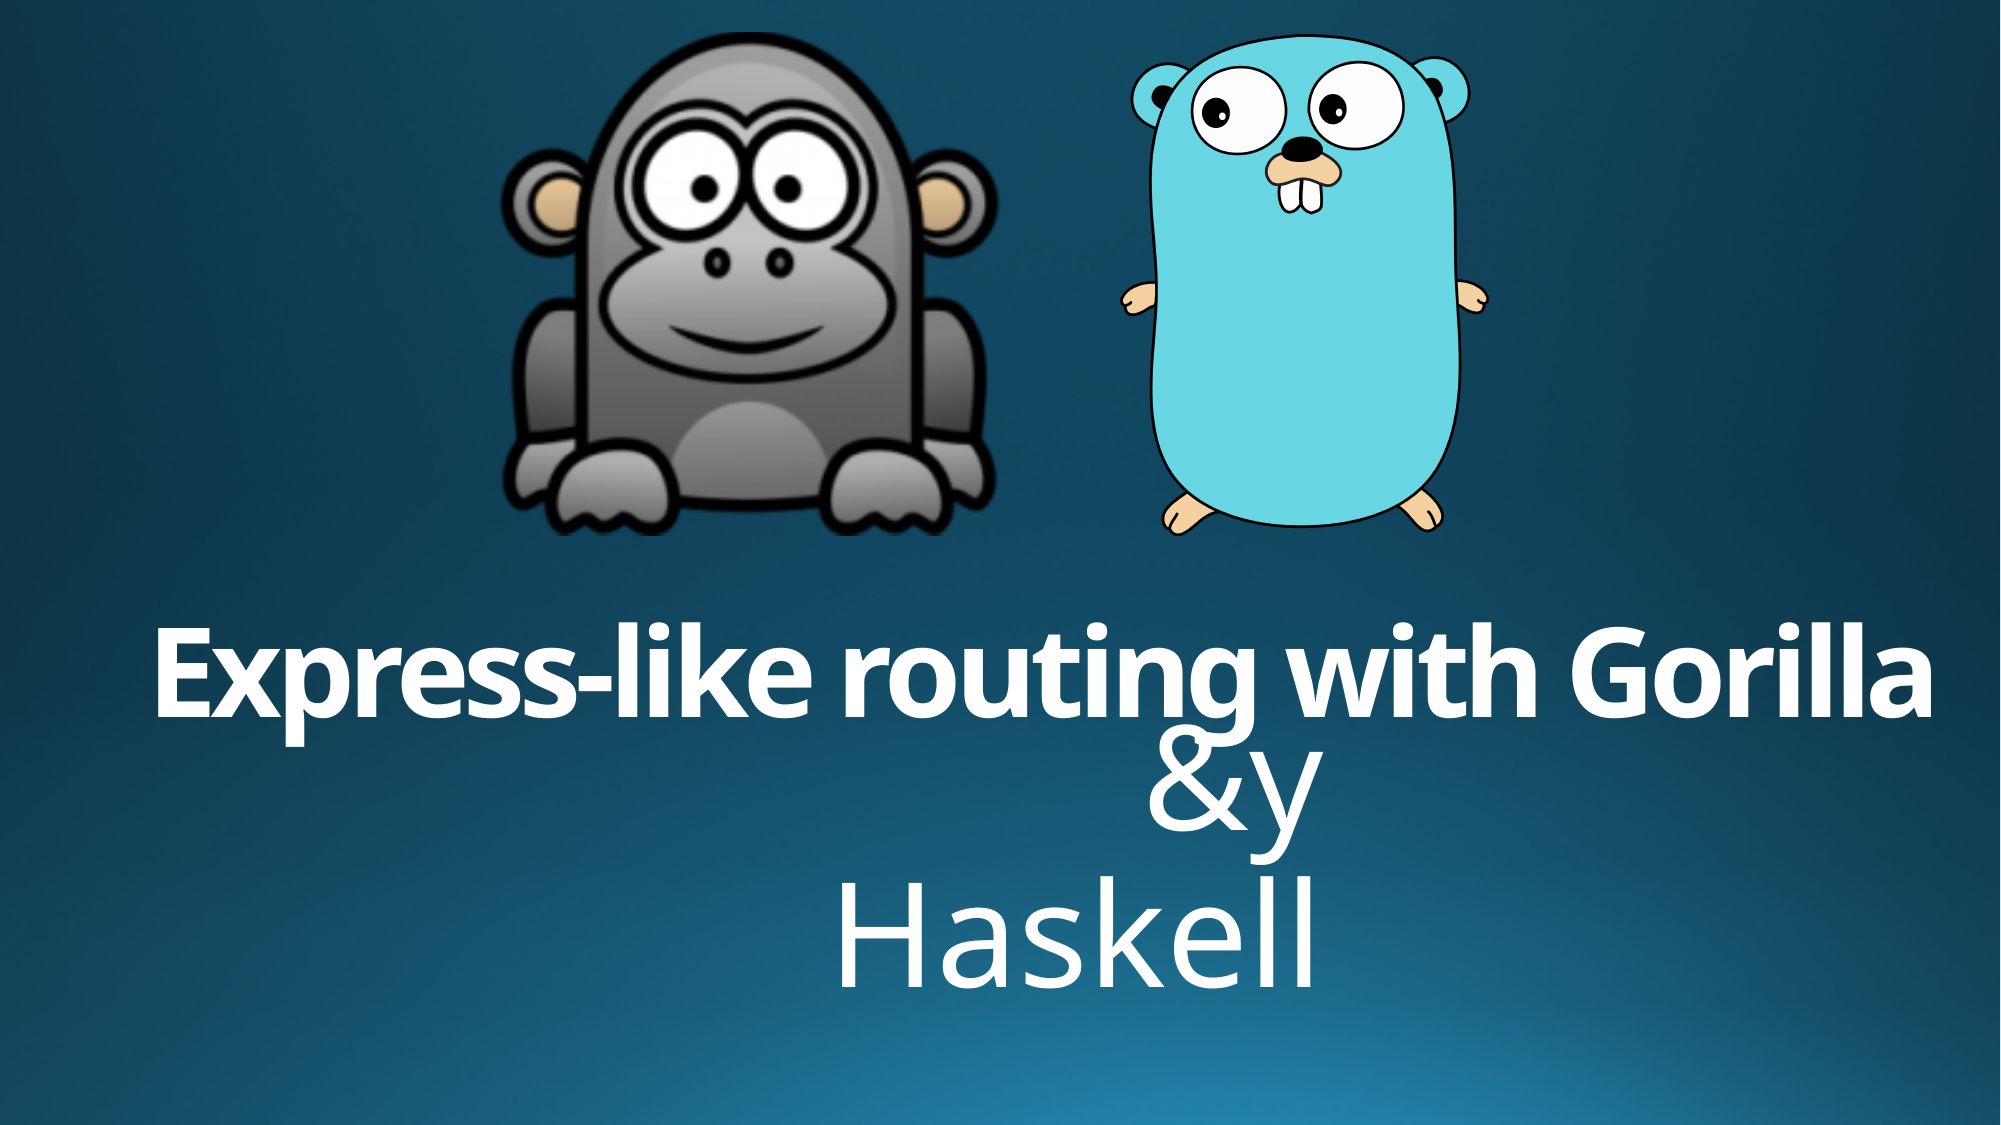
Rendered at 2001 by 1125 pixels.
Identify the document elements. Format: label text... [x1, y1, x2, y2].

title Express-like routing with Gorilla [82, 602, 1956, 873]
picture [0, 0, 2001, 1125]
subtitle &y Haskell [615, 903, 1339, 1027]
